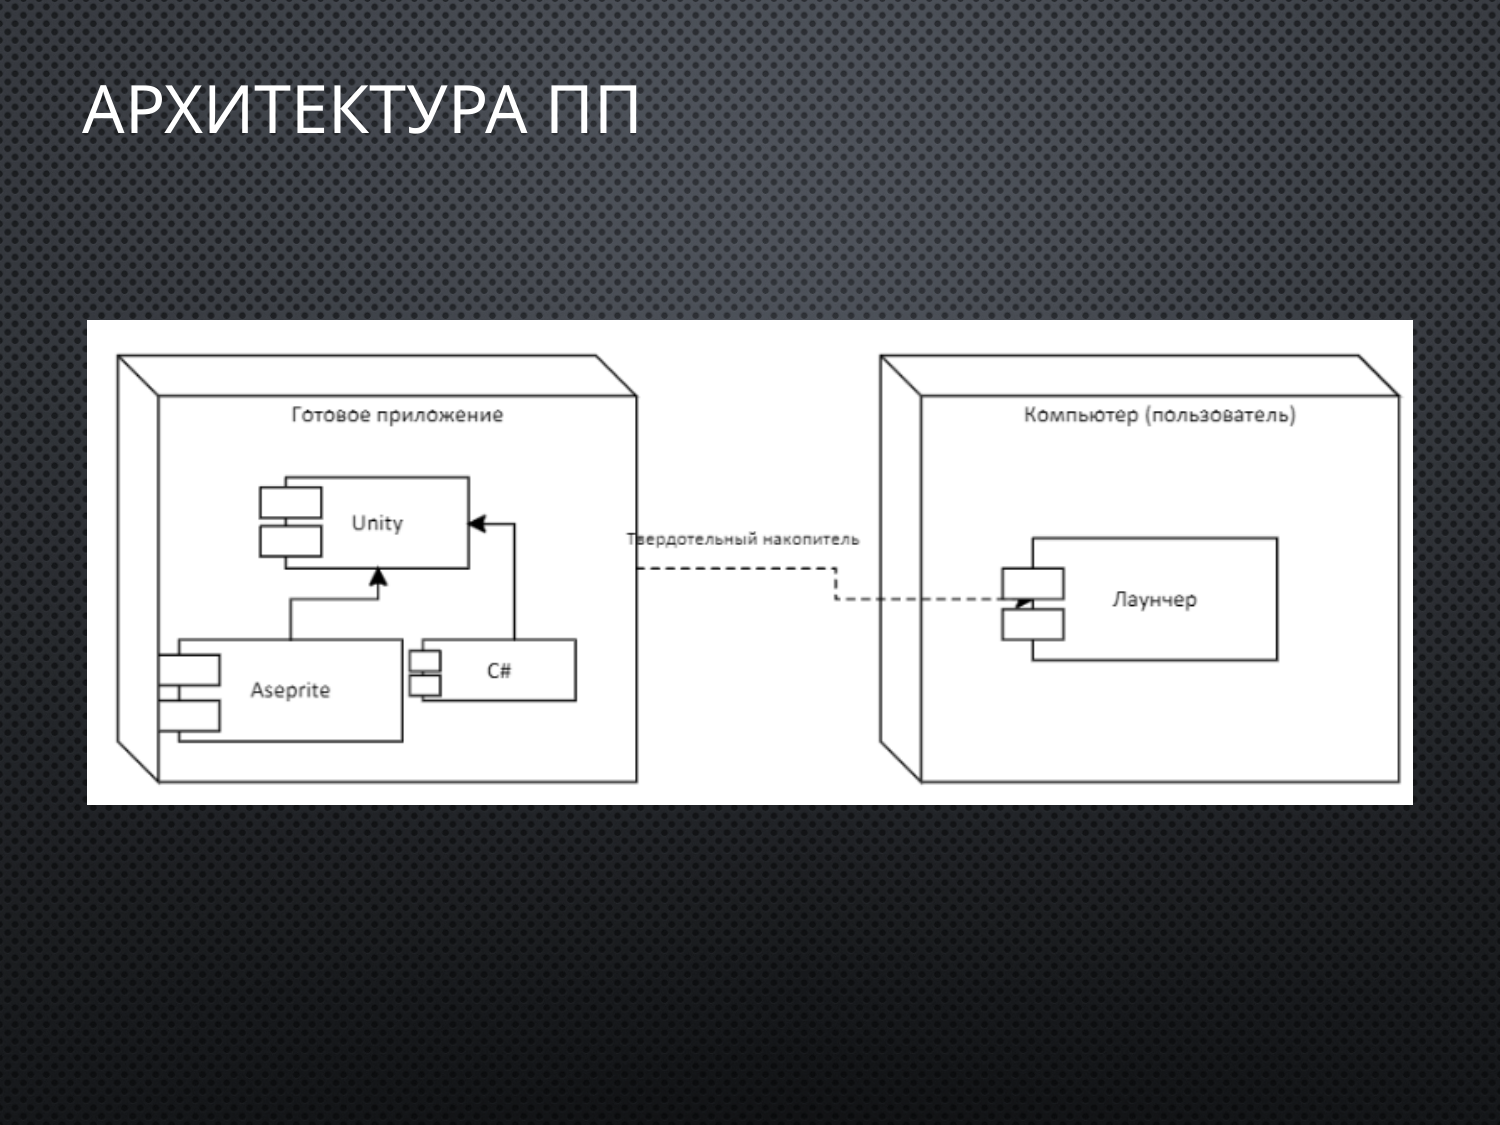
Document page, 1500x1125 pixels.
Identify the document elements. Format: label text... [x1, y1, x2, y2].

title Архитектура ПП [67, 66, 1418, 147]
picture [87, 319, 1413, 806]
